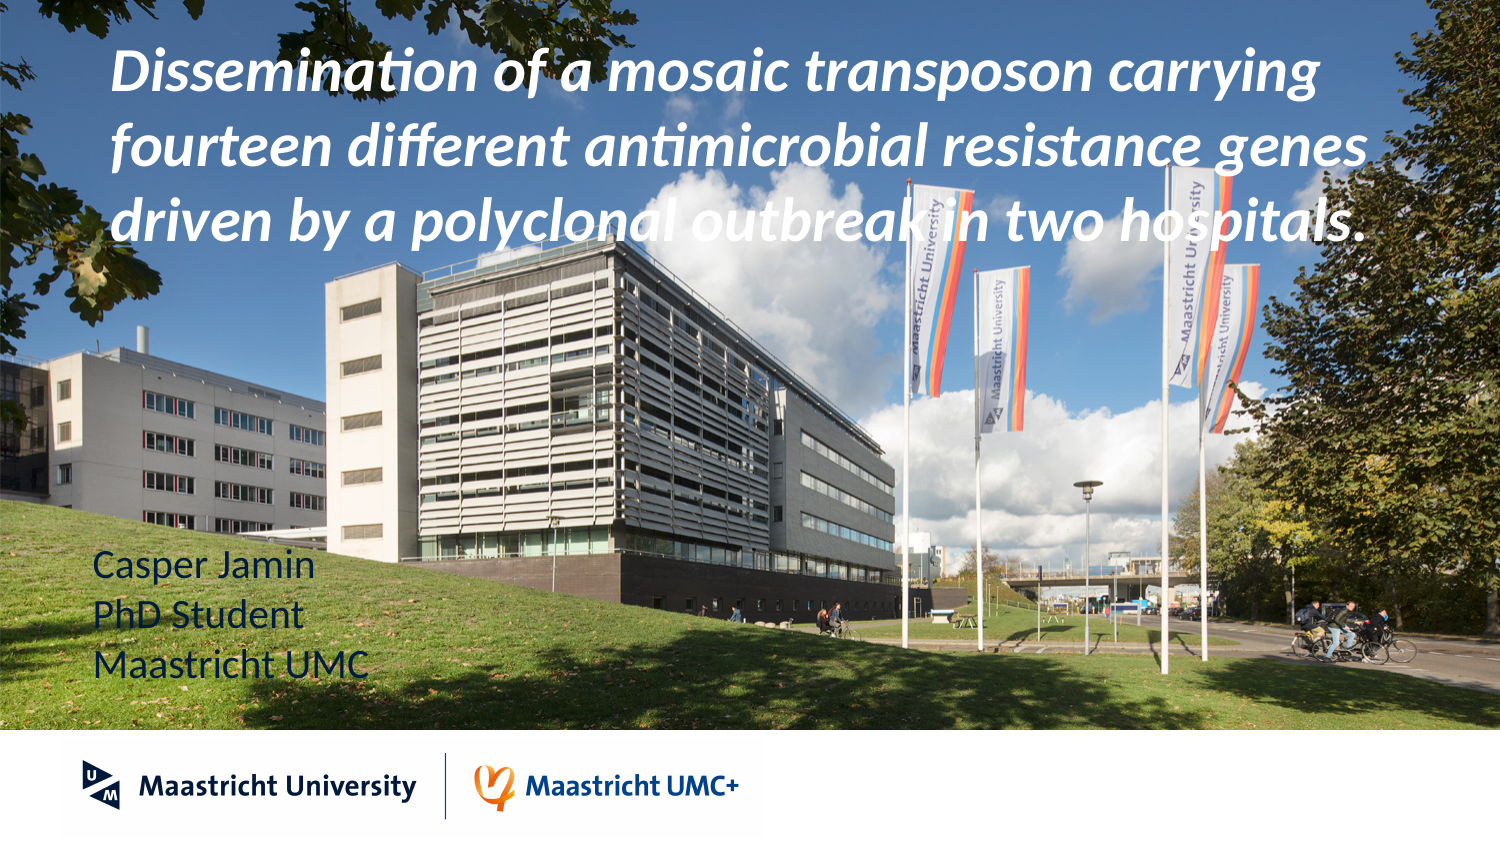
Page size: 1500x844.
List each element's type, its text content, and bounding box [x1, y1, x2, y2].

title Dissemination of a mosaic transposon carrying fourteen different antimicrobial resistance genes driven by a polyclonal outbreak in two hospitals. [110, 28, 1407, 205]
picture [59, 738, 763, 838]
picture [0, 0, 1500, 730]
subtitle Casper Jamin PhD Student Maastricht UMC [92, 536, 782, 752]
